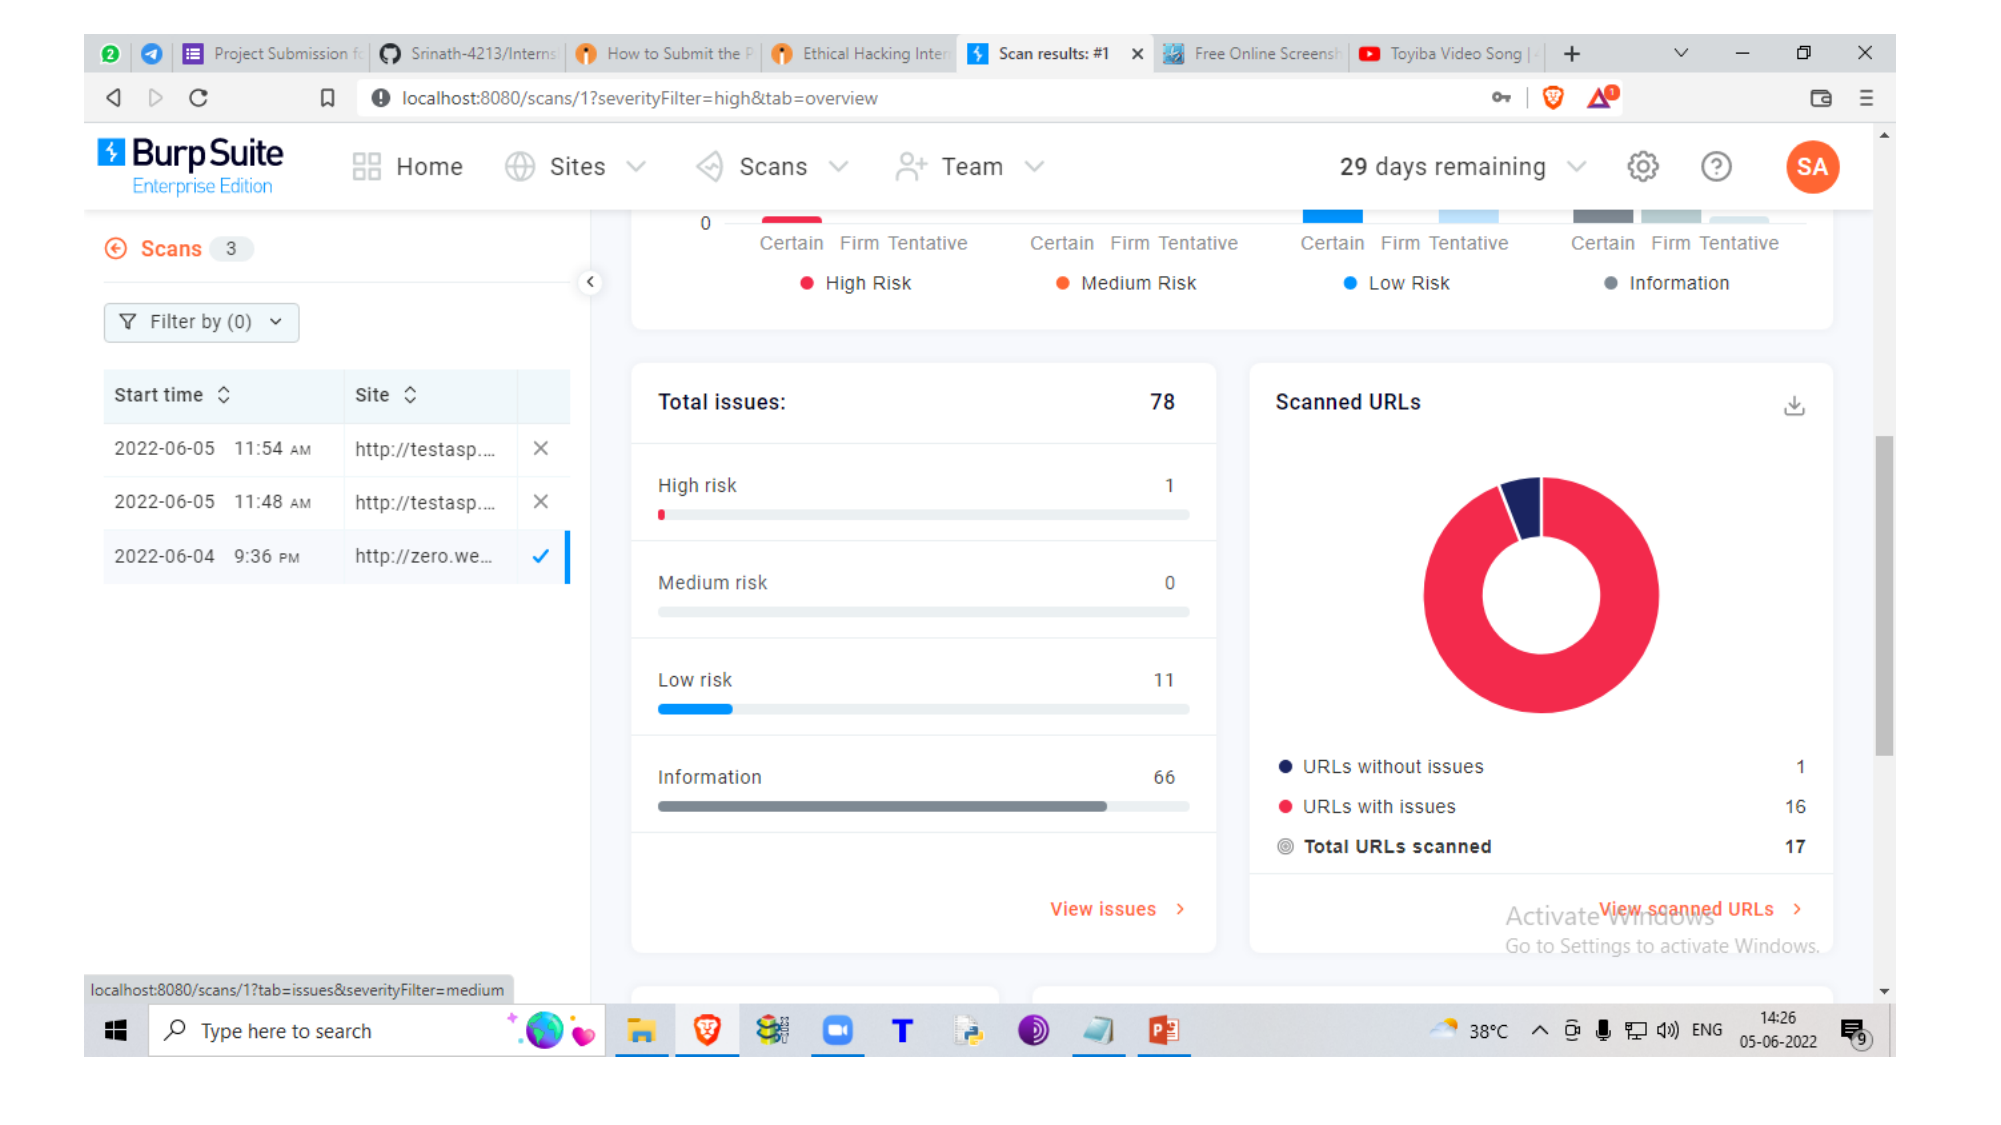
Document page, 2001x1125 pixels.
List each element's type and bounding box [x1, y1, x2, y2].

picture [84, 34, 1896, 1057]
